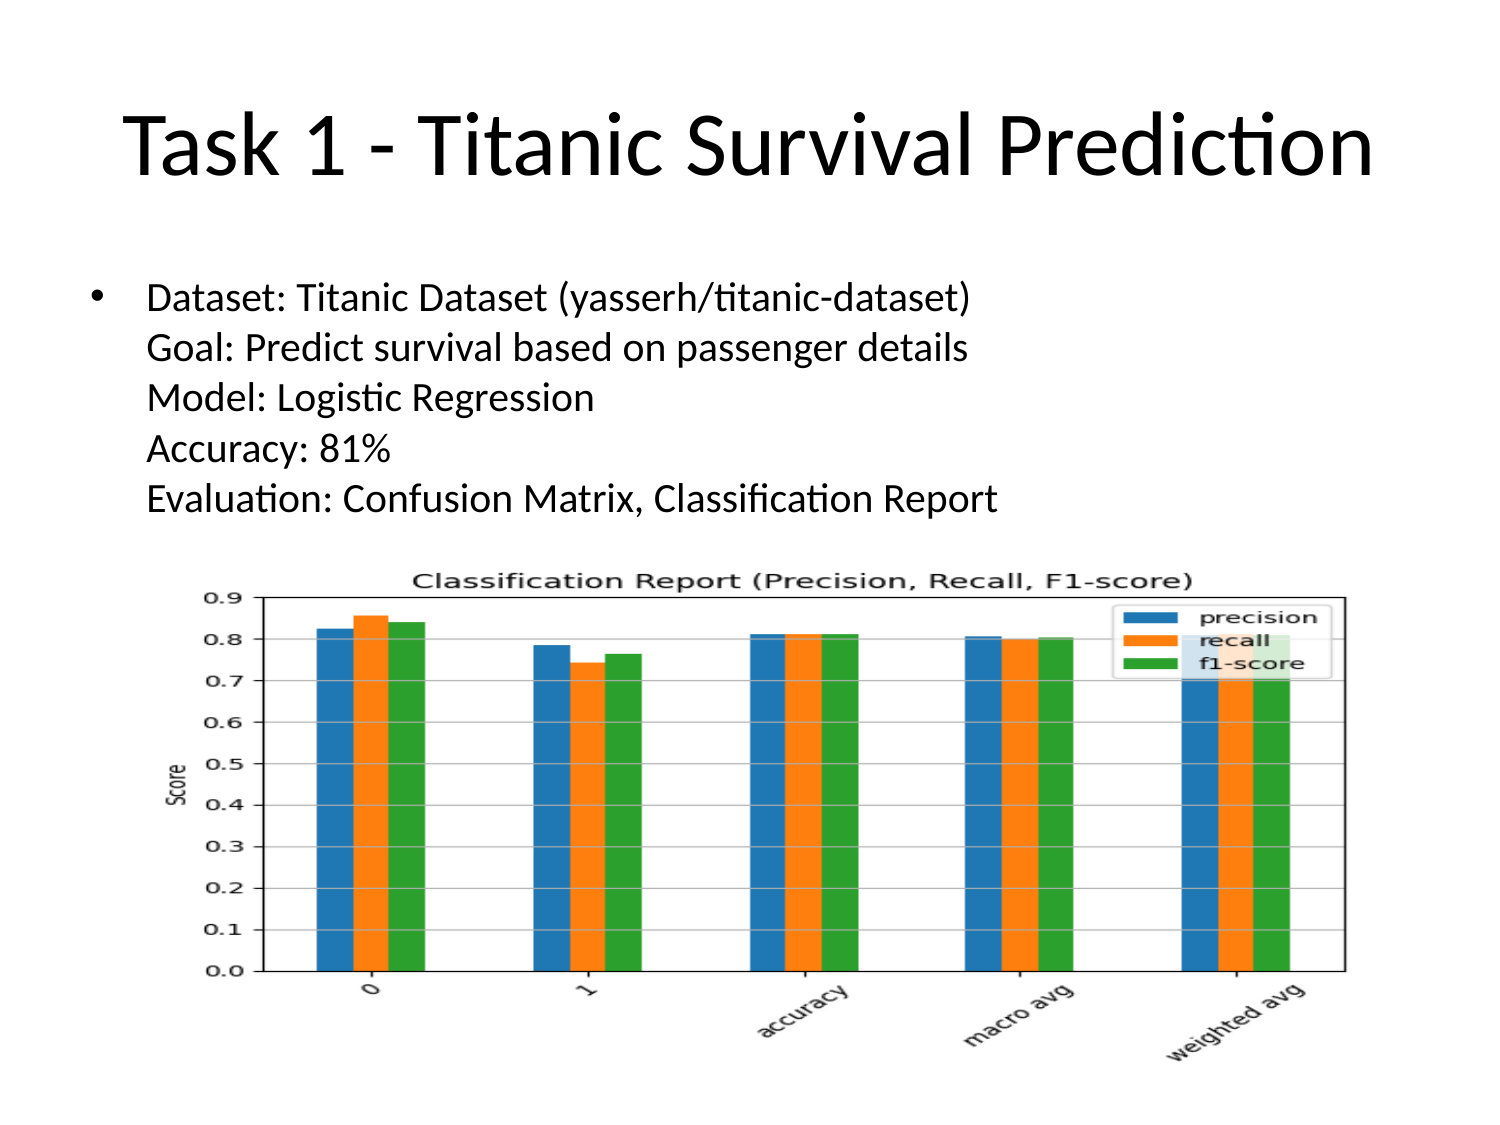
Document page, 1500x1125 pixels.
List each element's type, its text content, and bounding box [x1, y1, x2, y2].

title Task 1 - Titanic Survival Prediction [75, 45, 1425, 233]
list Dataset: Titanic Dataset (yasserh/titanic-dataset) Goal: Predict survival based on passenger details Model: Logistic Regression Accuracy: 81% Evaluation: Confusion Matrix, Classification Report [Graph Placeholder] [75, 262, 1425, 1005]
picture [145, 562, 1364, 1077]
